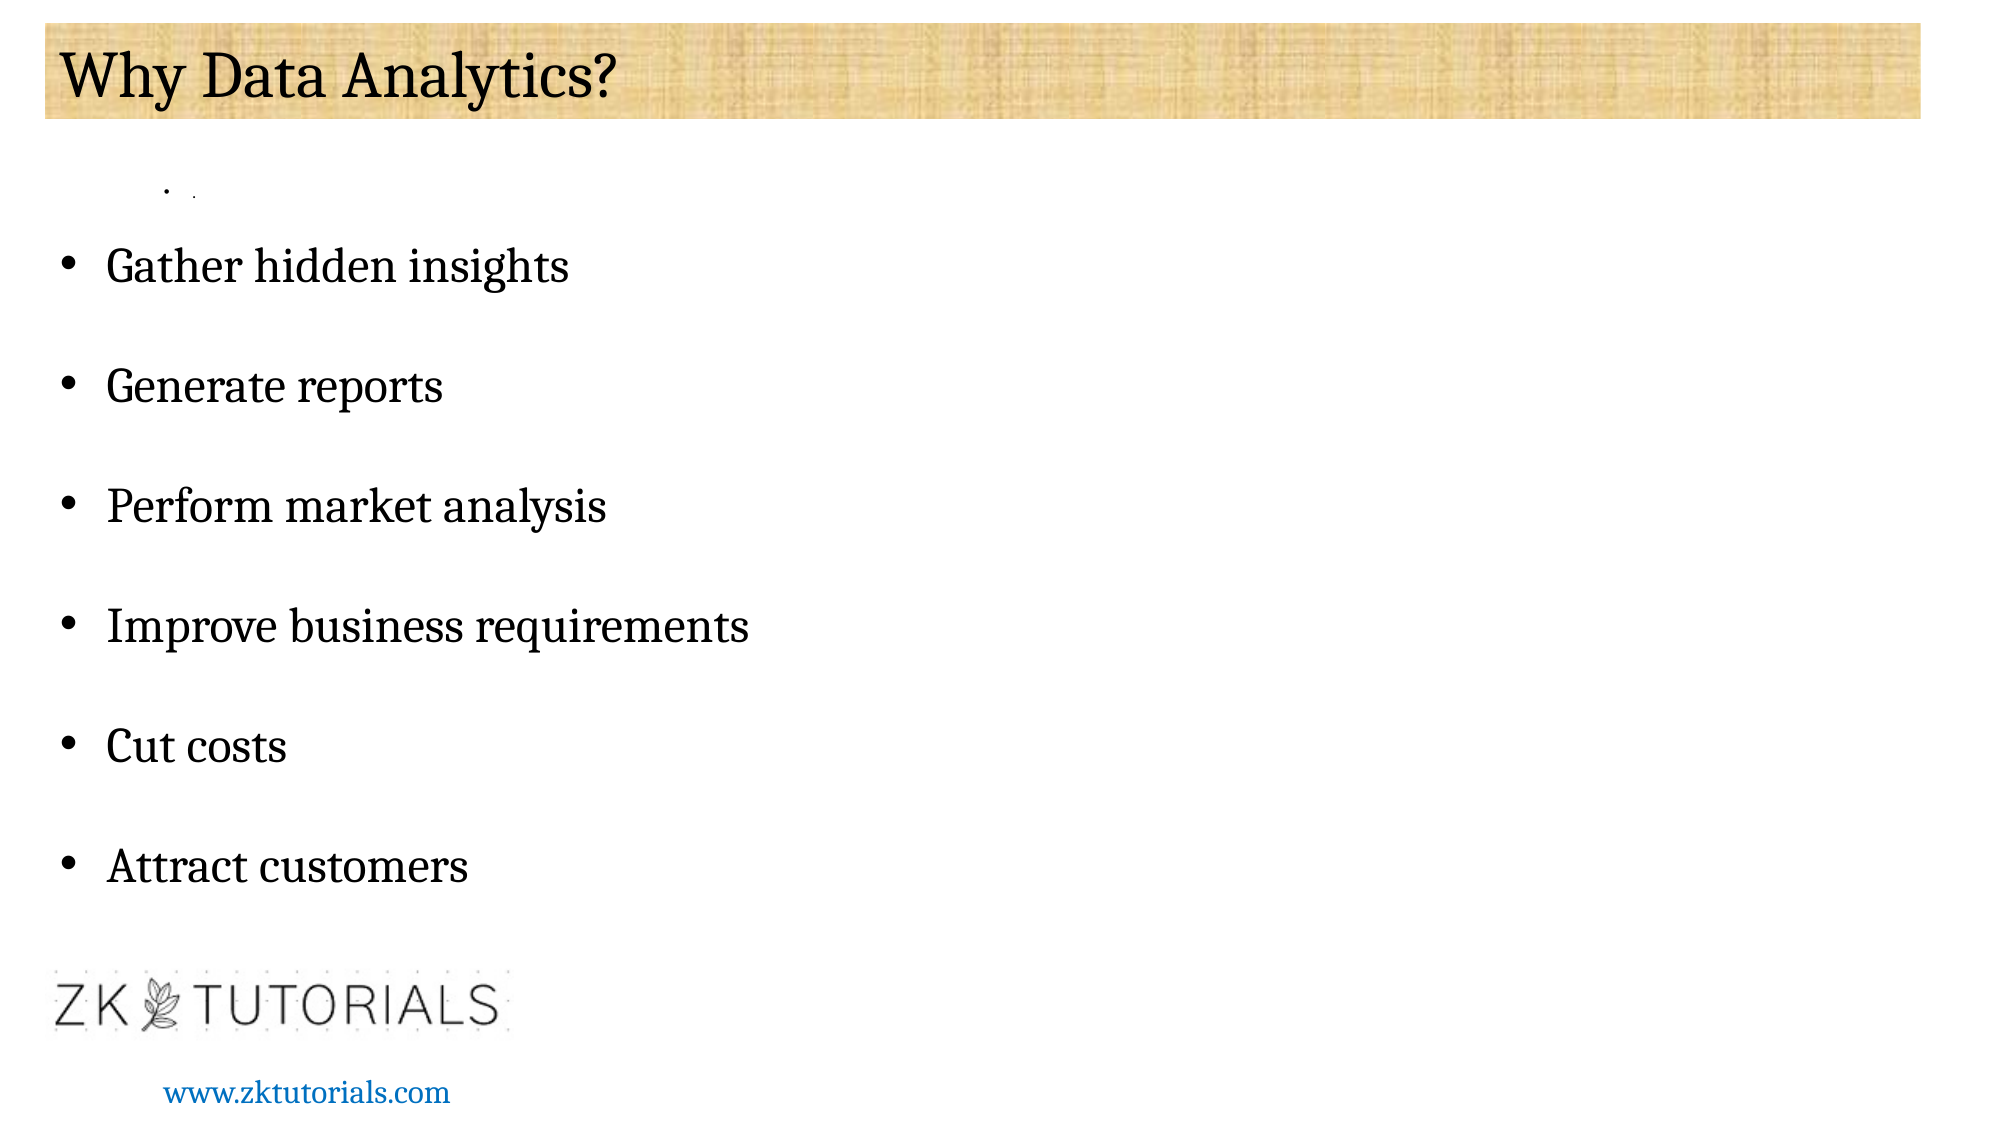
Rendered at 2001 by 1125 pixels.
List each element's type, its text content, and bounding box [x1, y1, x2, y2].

text_box Why Data Analytics? [45, 23, 1921, 119]
text_box . SAP Training Template www.zktutorials.com [149, 1080, 597, 1118]
picture [45, 957, 514, 1054]
text_box Gather hidden insights Generate reports Perform market analysis Improve business requirements Cut costs Attract customers [45, 164, 1500, 1080]
